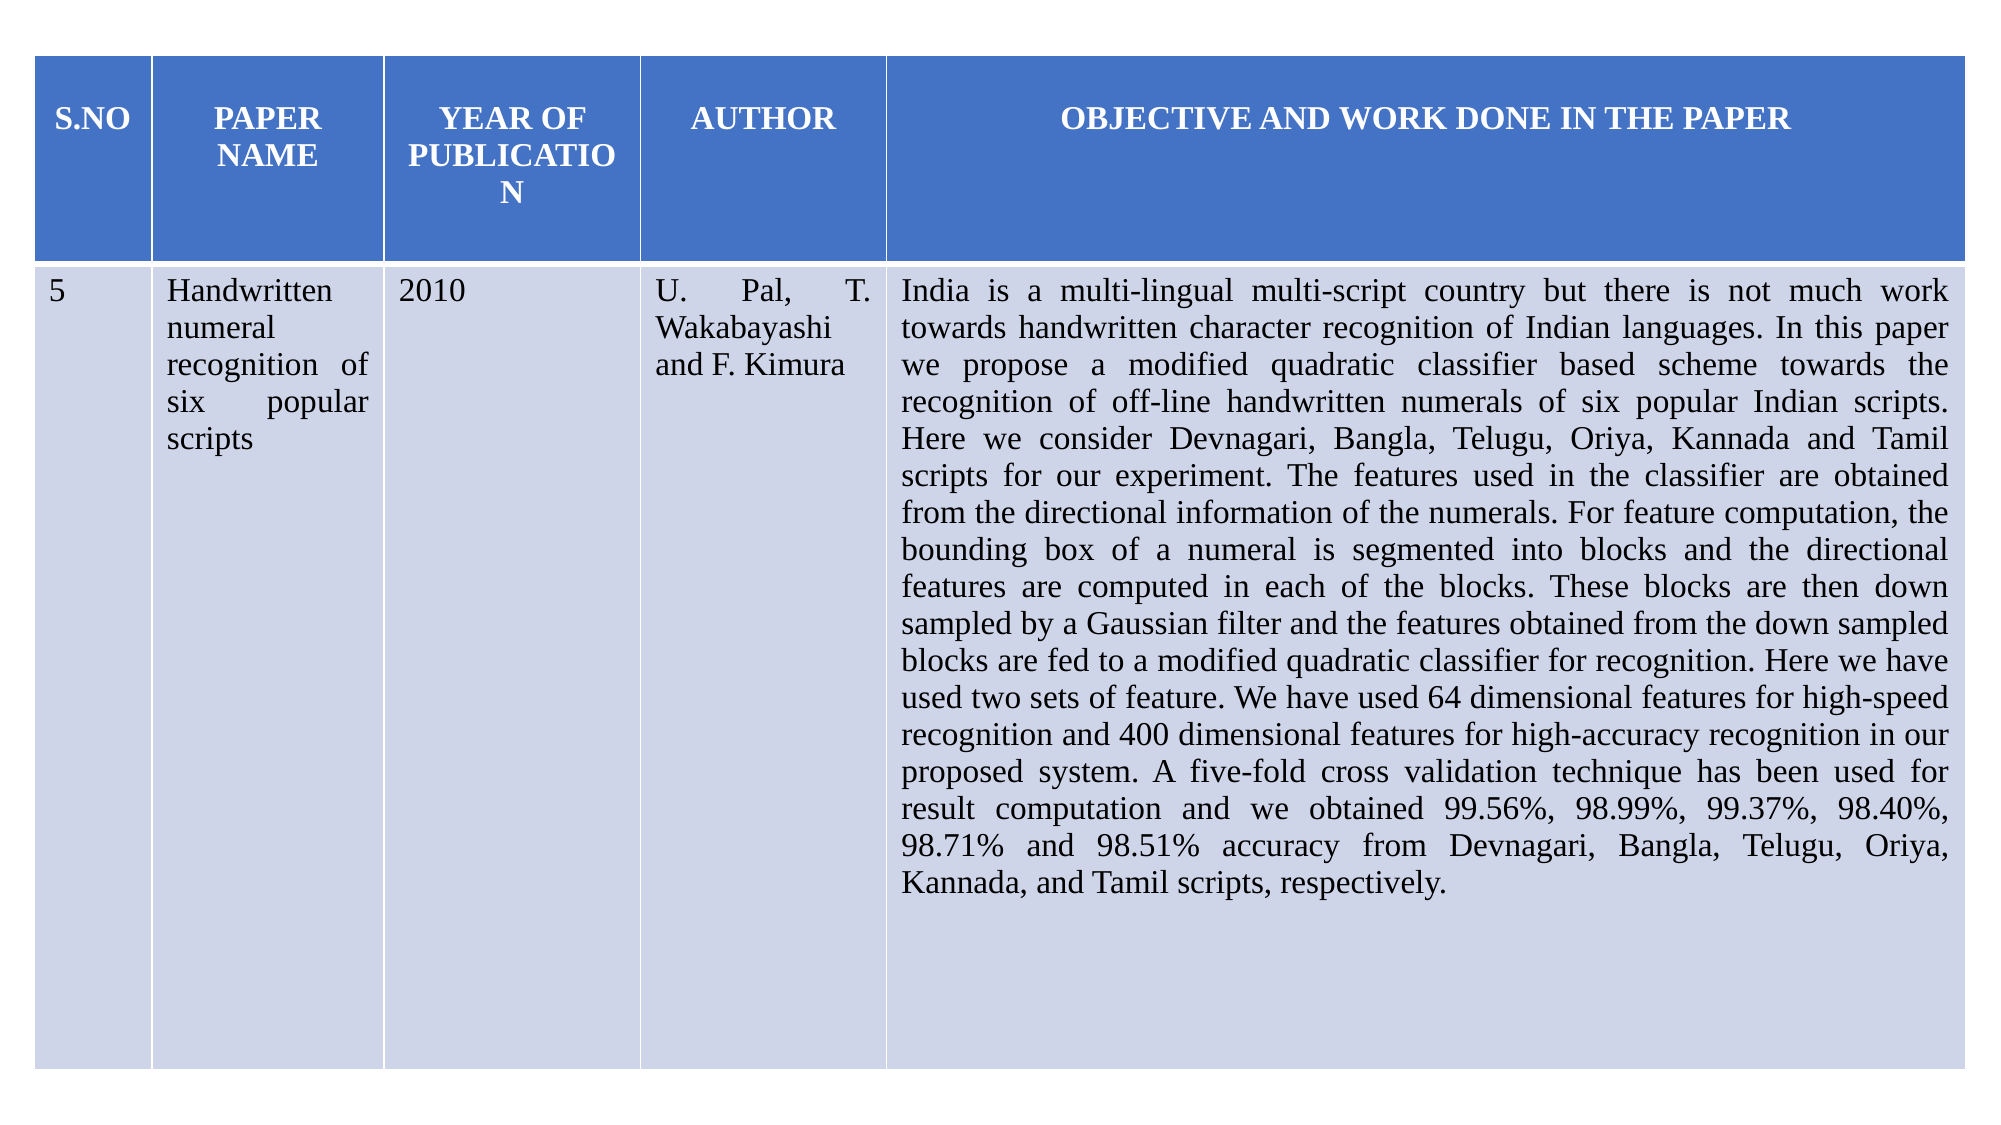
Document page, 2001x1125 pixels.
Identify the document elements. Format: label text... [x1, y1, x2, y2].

table_header AUTHOR [641, 56, 886, 261]
table_cell U. Pal, T. Wakabayashi and F. Kimura [641, 267, 886, 1069]
table_cell India is a multi-lingual multi-script country but there is not much work towards handwritten character recognition of Indian languages. In this paper we propose a modified quadratic classifier based scheme towards the recognition of off-line handwritten numerals of six popular Indian scripts. Here we consider Devnagari, Bangla, Telugu, Oriya, Kannada and Tamil scripts for our experiment. The features used in the classifier are obtained from the directional information of the numerals. For feature computation, the bounding box of a numeral is segmented into blocks and the directional features are computed in each of the blocks. These blocks are then down sampled by a Gaussian filter and the features obtained from the down sampled blocks are fed to a modified quadratic classifier for recognition. Here we have used two sets of feature. We have used 64 dimensional features for high-speed recognition and 400 dimensional features for high-accuracy recognition in our proposed system. A five-fold cross validation technique has been used for result computation and we obtained 99.56%, 98.99%, 99.37%, 98.40%, 98.71% and 98.51% accuracy from Devnagari, Bangla, Telugu, Oriya, Kannada, and Tamil scripts, respectively. [887, 267, 1965, 1069]
table_header OBJECTIVE AND WORK DONE IN THE PAPER [887, 56, 1965, 261]
table_cell 5 [35, 267, 151, 1069]
table_header S.NO [35, 56, 151, 261]
table_header PAPER NAME [153, 56, 383, 261]
table_cell Handwritten numeral recognition of six popular scripts [153, 267, 383, 1069]
table_cell 2010 [385, 267, 640, 1069]
table_header YEAR OF PUBLICATION [385, 56, 640, 261]
